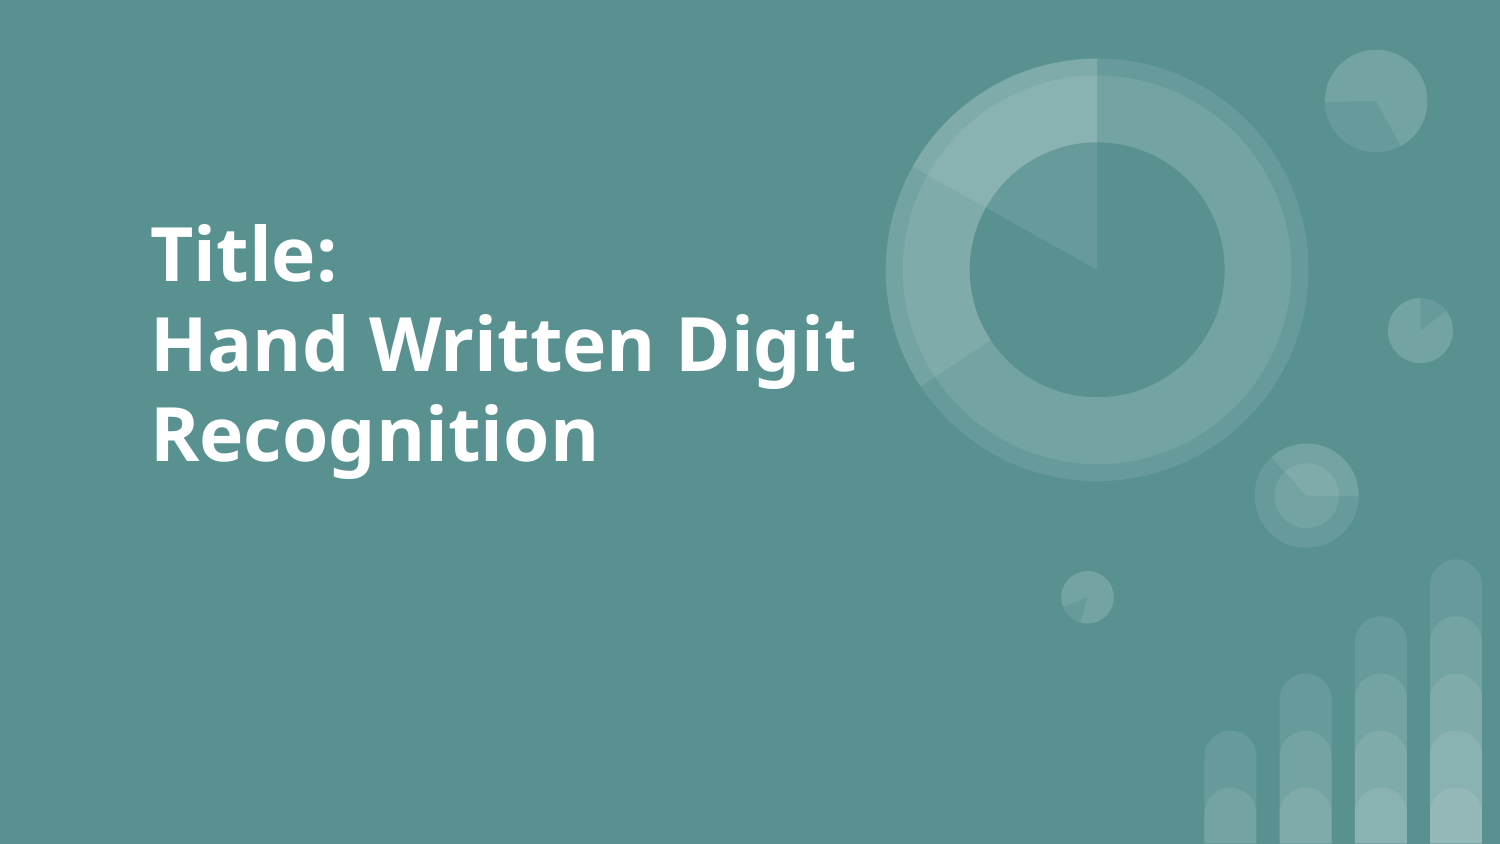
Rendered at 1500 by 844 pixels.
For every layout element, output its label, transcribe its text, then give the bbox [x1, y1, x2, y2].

title Title: Hand Written Digit Recognition [135, 110, 1320, 572]
